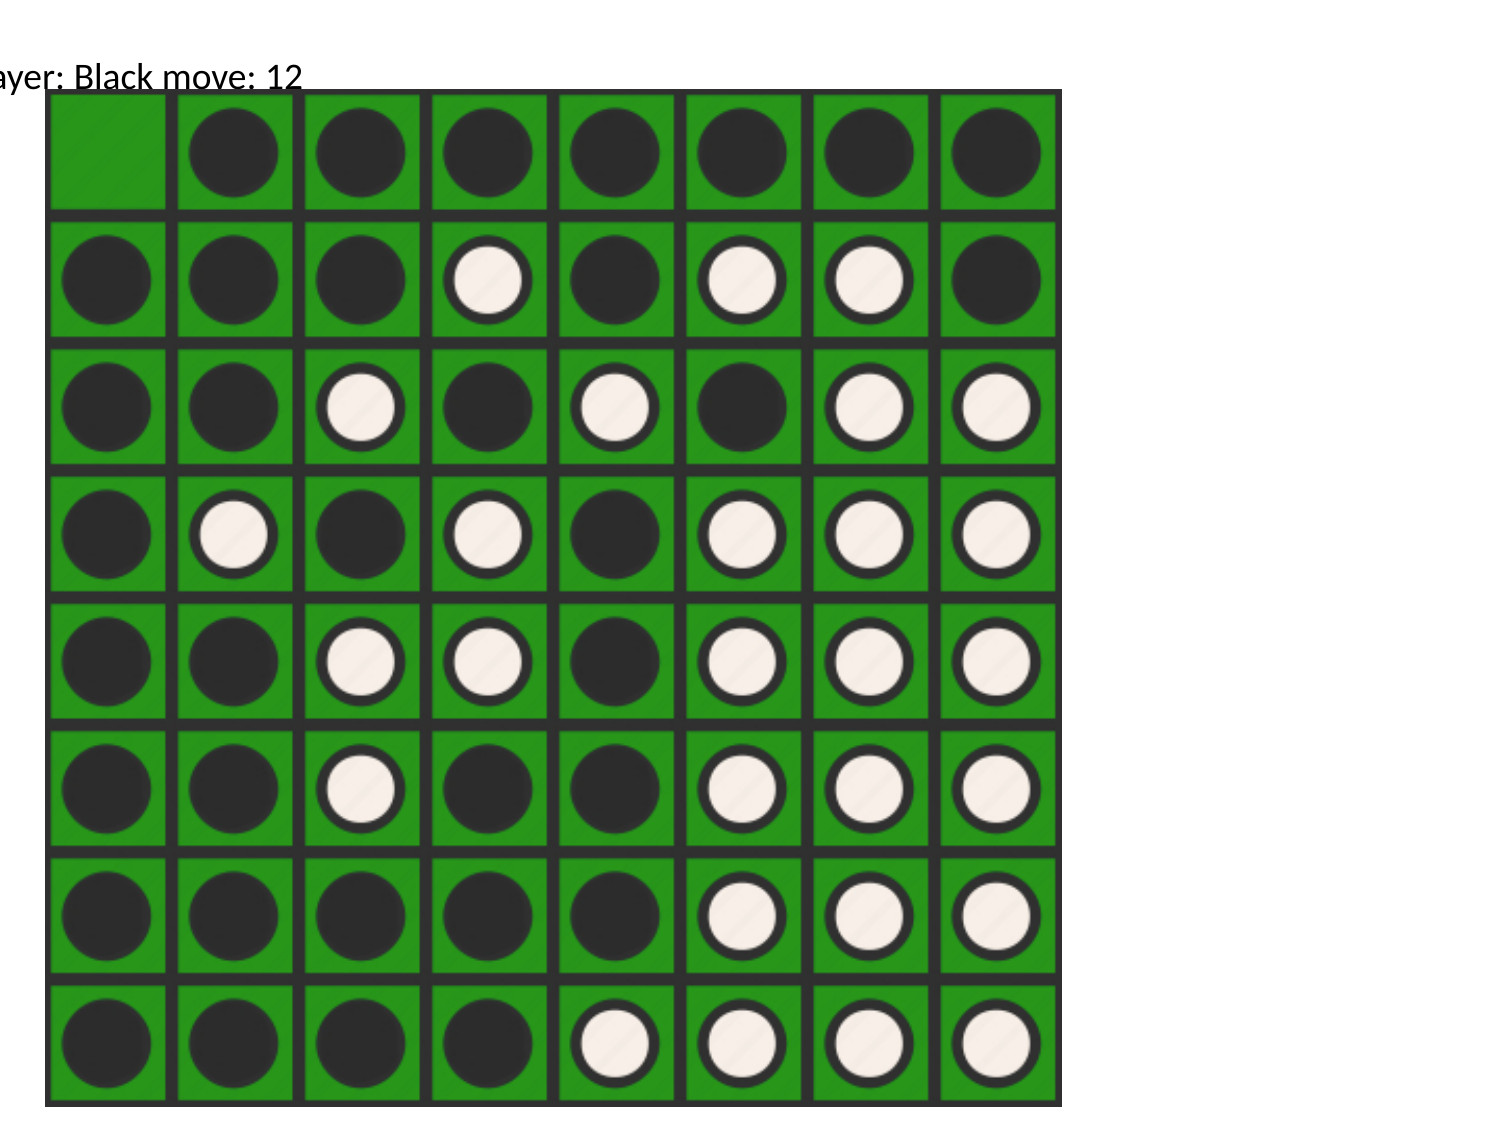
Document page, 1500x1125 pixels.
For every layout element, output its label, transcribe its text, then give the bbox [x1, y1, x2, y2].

picture [44, 89, 1062, 1107]
text_box turn: 59 player: Black move: 12 [0, 44, 319, 105]
